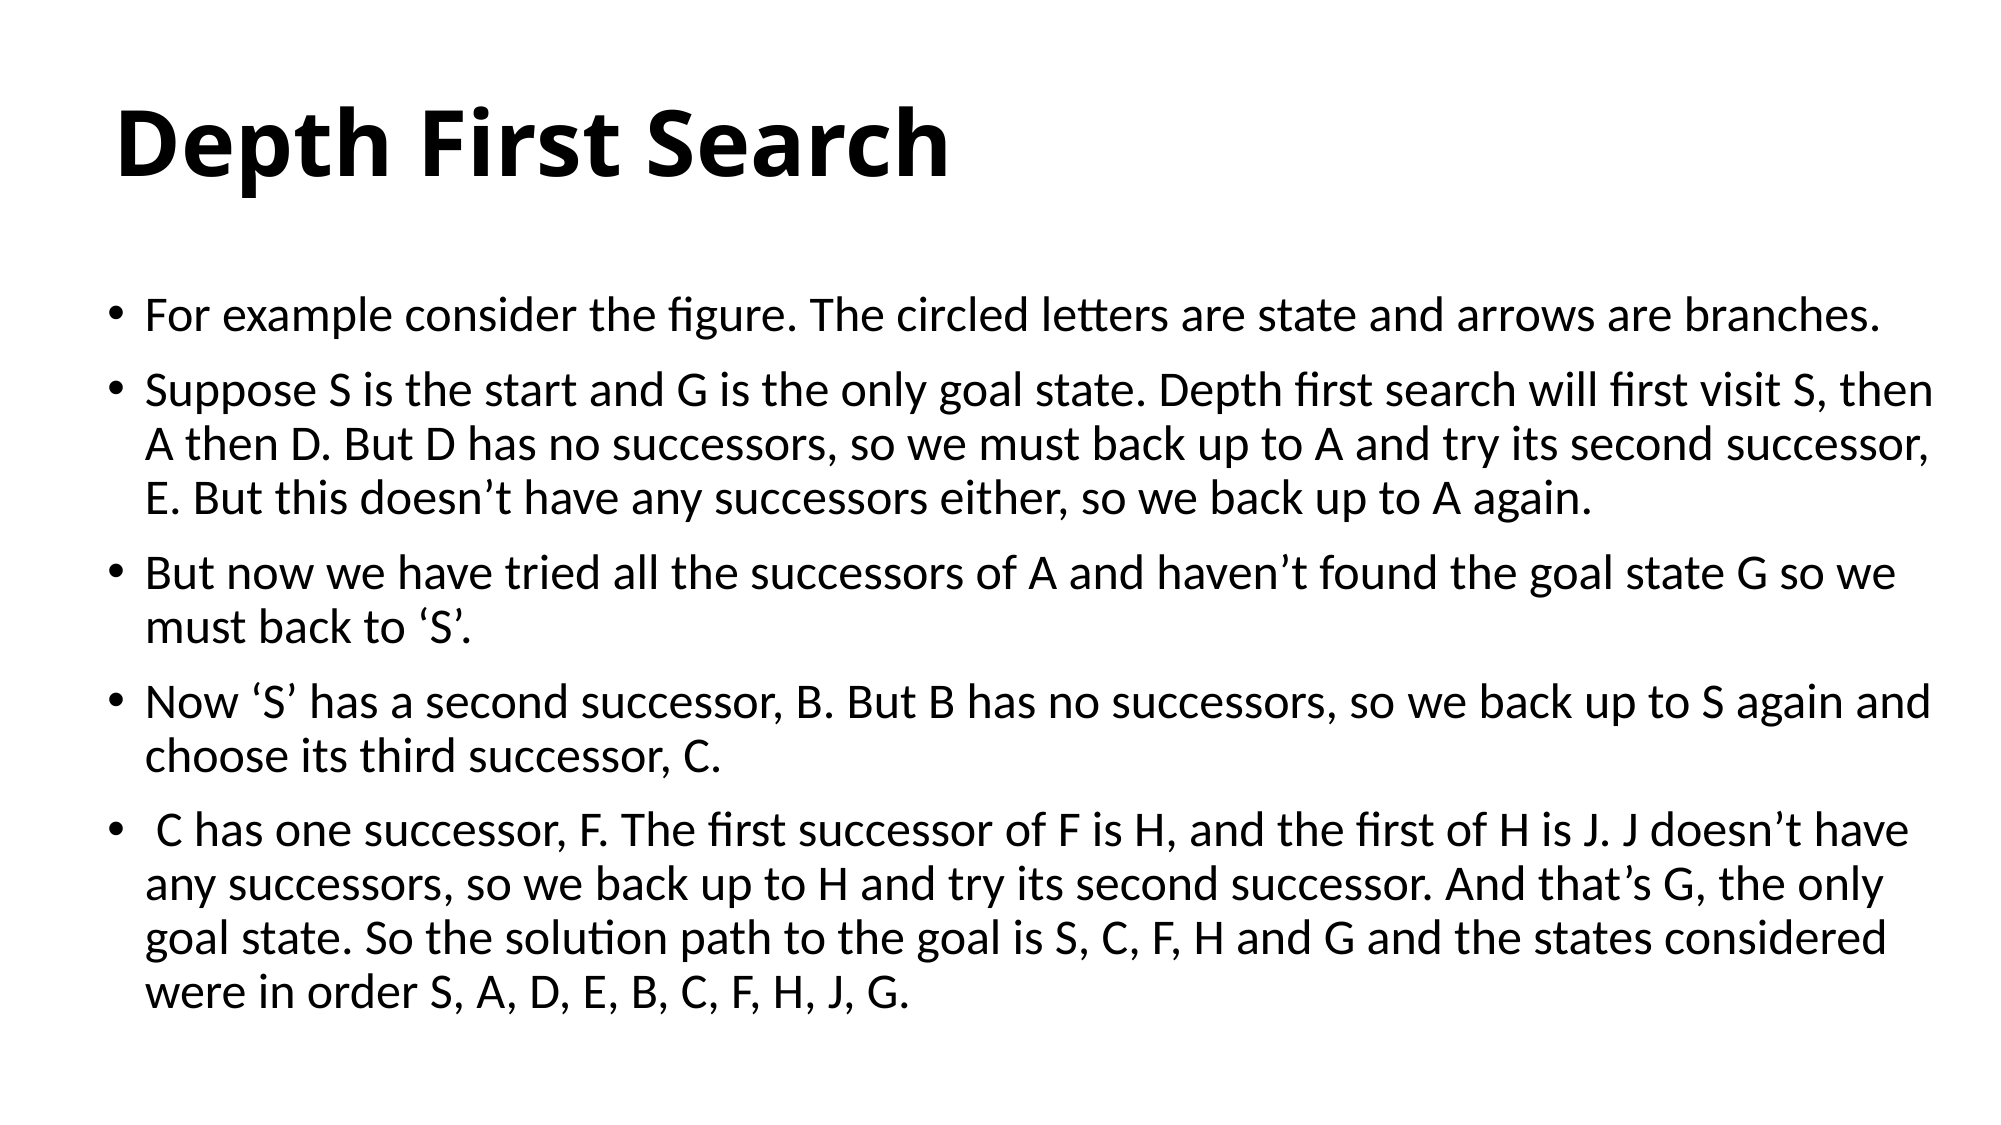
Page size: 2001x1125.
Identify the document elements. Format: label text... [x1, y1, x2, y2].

title Depth First Search [98, 59, 1863, 234]
list For example consider the figure. The circled letters are state and arrows are branches. Suppose S is the start and G is the only goal state. Depth first search will first visit S, then A then D. But D has no successors, so we must back up to A and try its second successor, E. But this doesn’t have any successors either, so we back up to A again. But now we have tried all the successors of A and haven’t found the goal state G so we must back to ‘S’. Now ‘S’ has a second successor, B. But B has no successors, so we back up to S again and choose its third successor, C. C has one successor, F. The first successor of F is H, and the first of H is J. J doesn’t have any successors, so we back up to H and try its second successor. And that’s G, the only goal state. So the solution path to the goal is S, C, F, H and G and the states considered were in order S, A, D, E, B, C, F, H, J, G. [92, 280, 1965, 1082]
